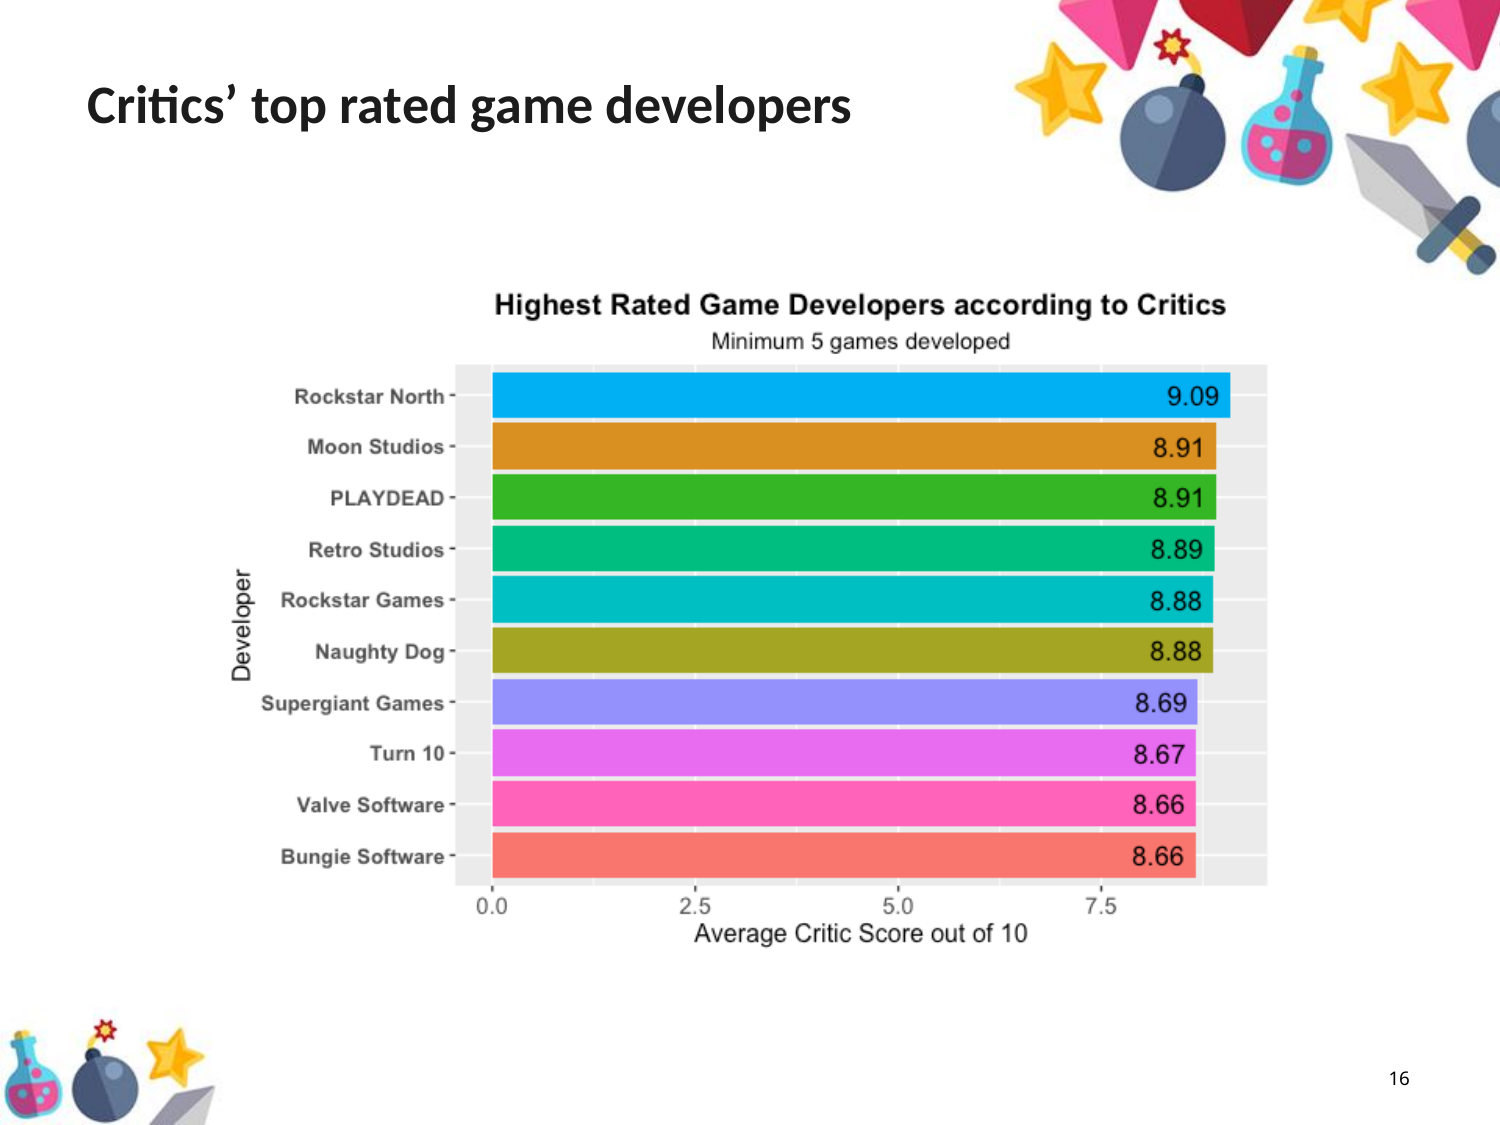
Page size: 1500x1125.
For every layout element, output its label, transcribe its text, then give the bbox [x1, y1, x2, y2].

slide_number 16 [1074, 1058, 1425, 1115]
picture [0, 0, 1500, 1125]
title Critics’ top rated game developers [72, 39, 1013, 230]
